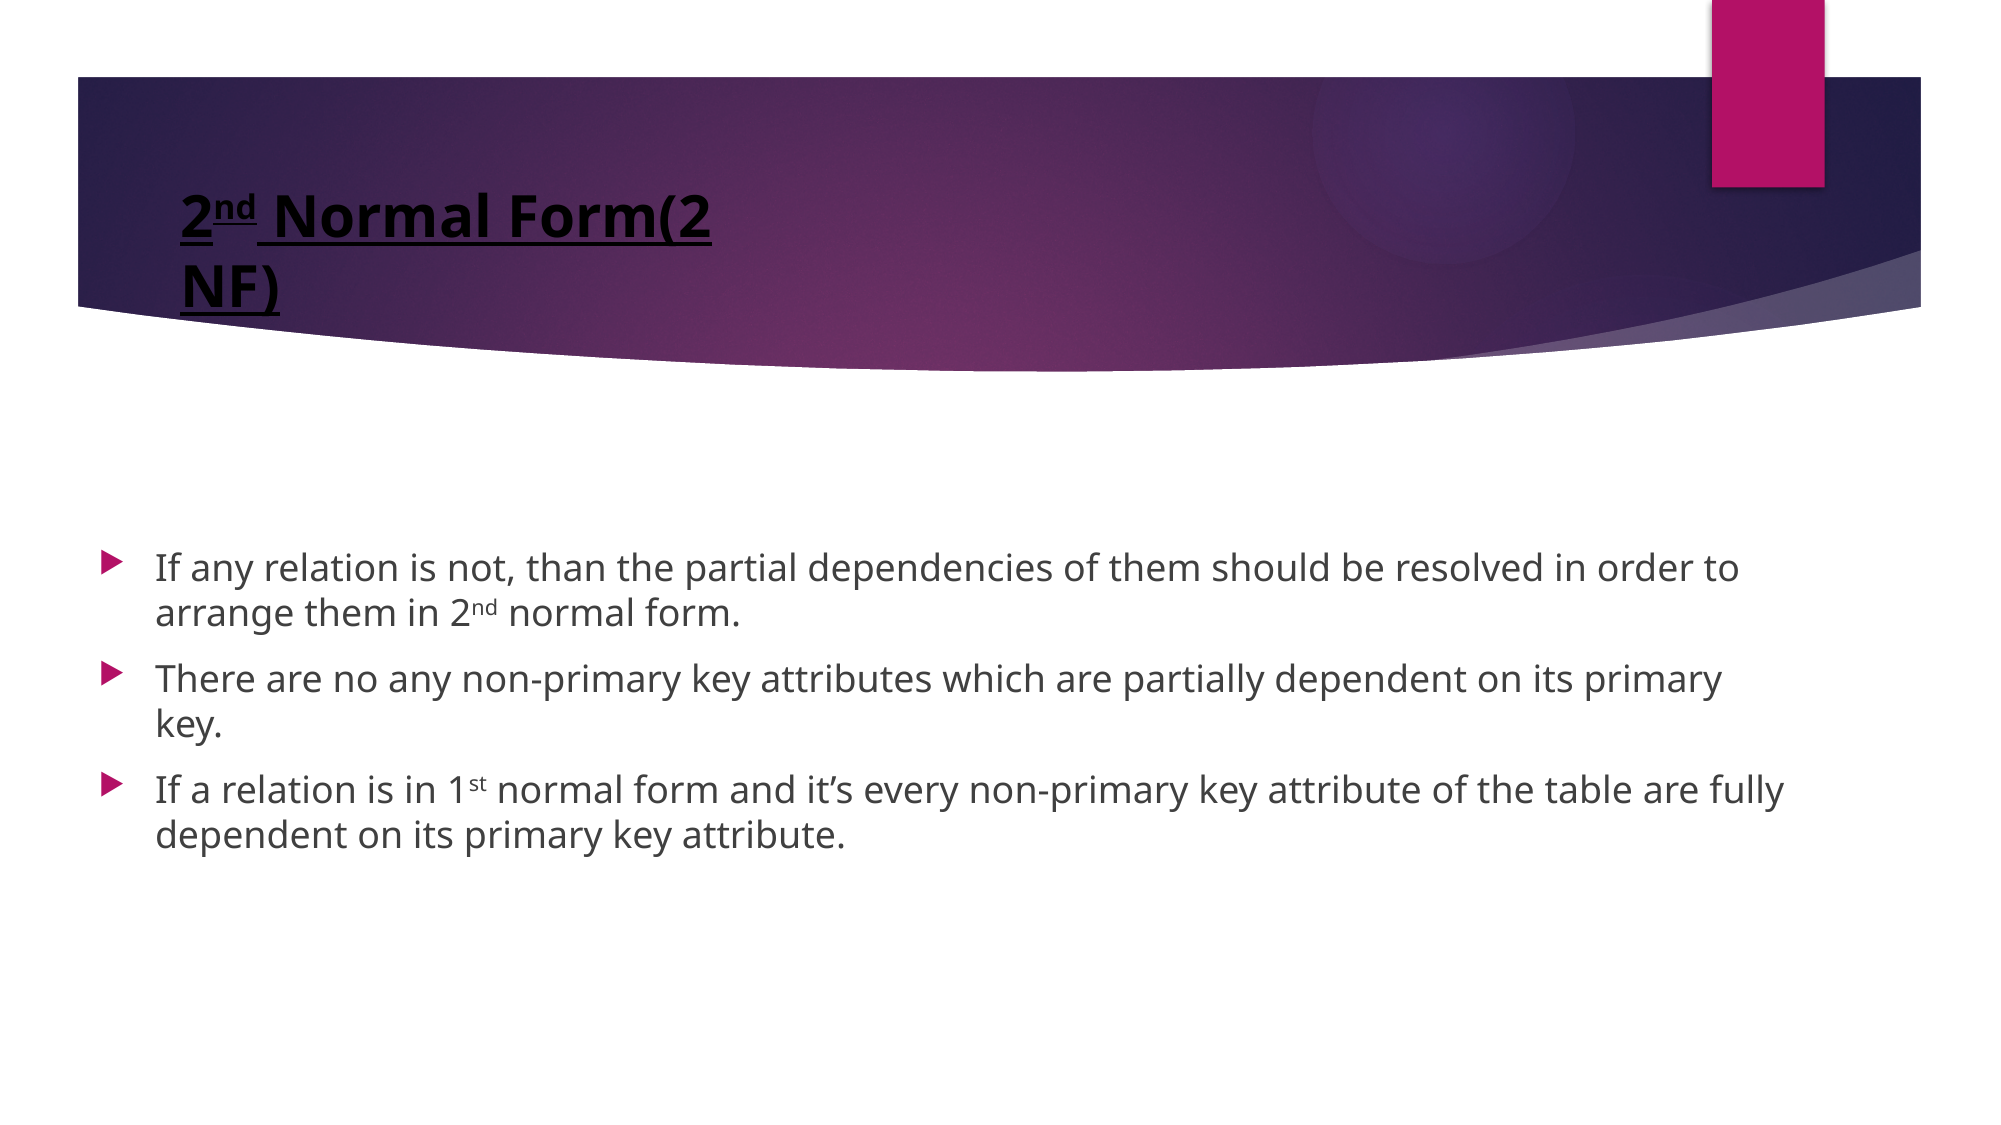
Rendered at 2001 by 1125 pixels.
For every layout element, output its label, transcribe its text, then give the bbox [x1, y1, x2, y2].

text_box 2nd Normal Form(2 NF) [165, 171, 837, 397]
list If any relation is not, than the partial dependencies of them should be resolved in order to arrange them in 2nd normal form. There are no any non-primary key attributes which are partially dependent on its primary key. If a relation is in 1st normal form and it’s every non-primary key attribute of the table are fully dependent on its primary key attribute. [83, 536, 1809, 1125]
